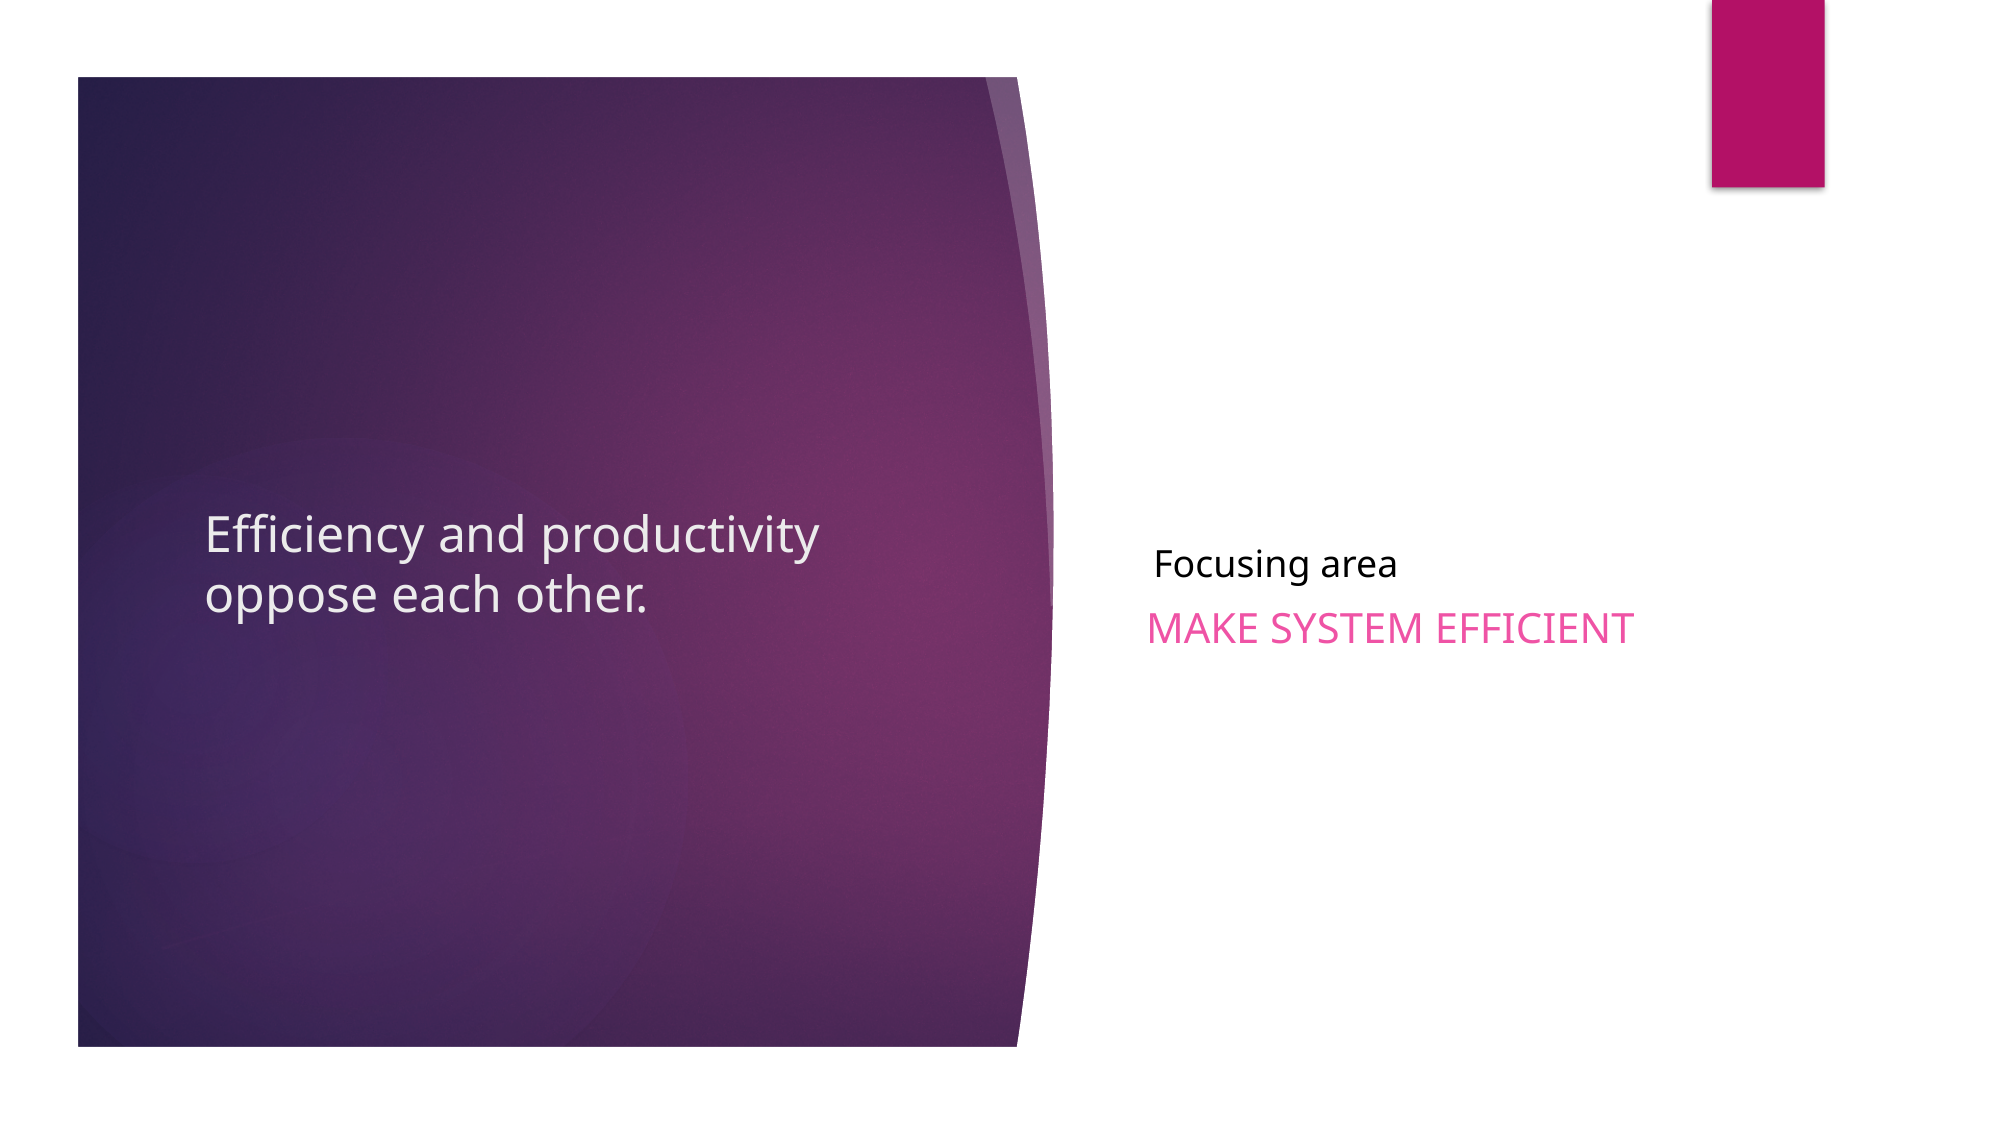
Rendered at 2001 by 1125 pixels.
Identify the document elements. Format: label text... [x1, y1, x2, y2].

title Efficiency and productivity oppose each other. [189, 439, 904, 686]
list Make system efficient [1131, 439, 1929, 814]
text_box Focusing area [1138, 532, 1414, 592]
